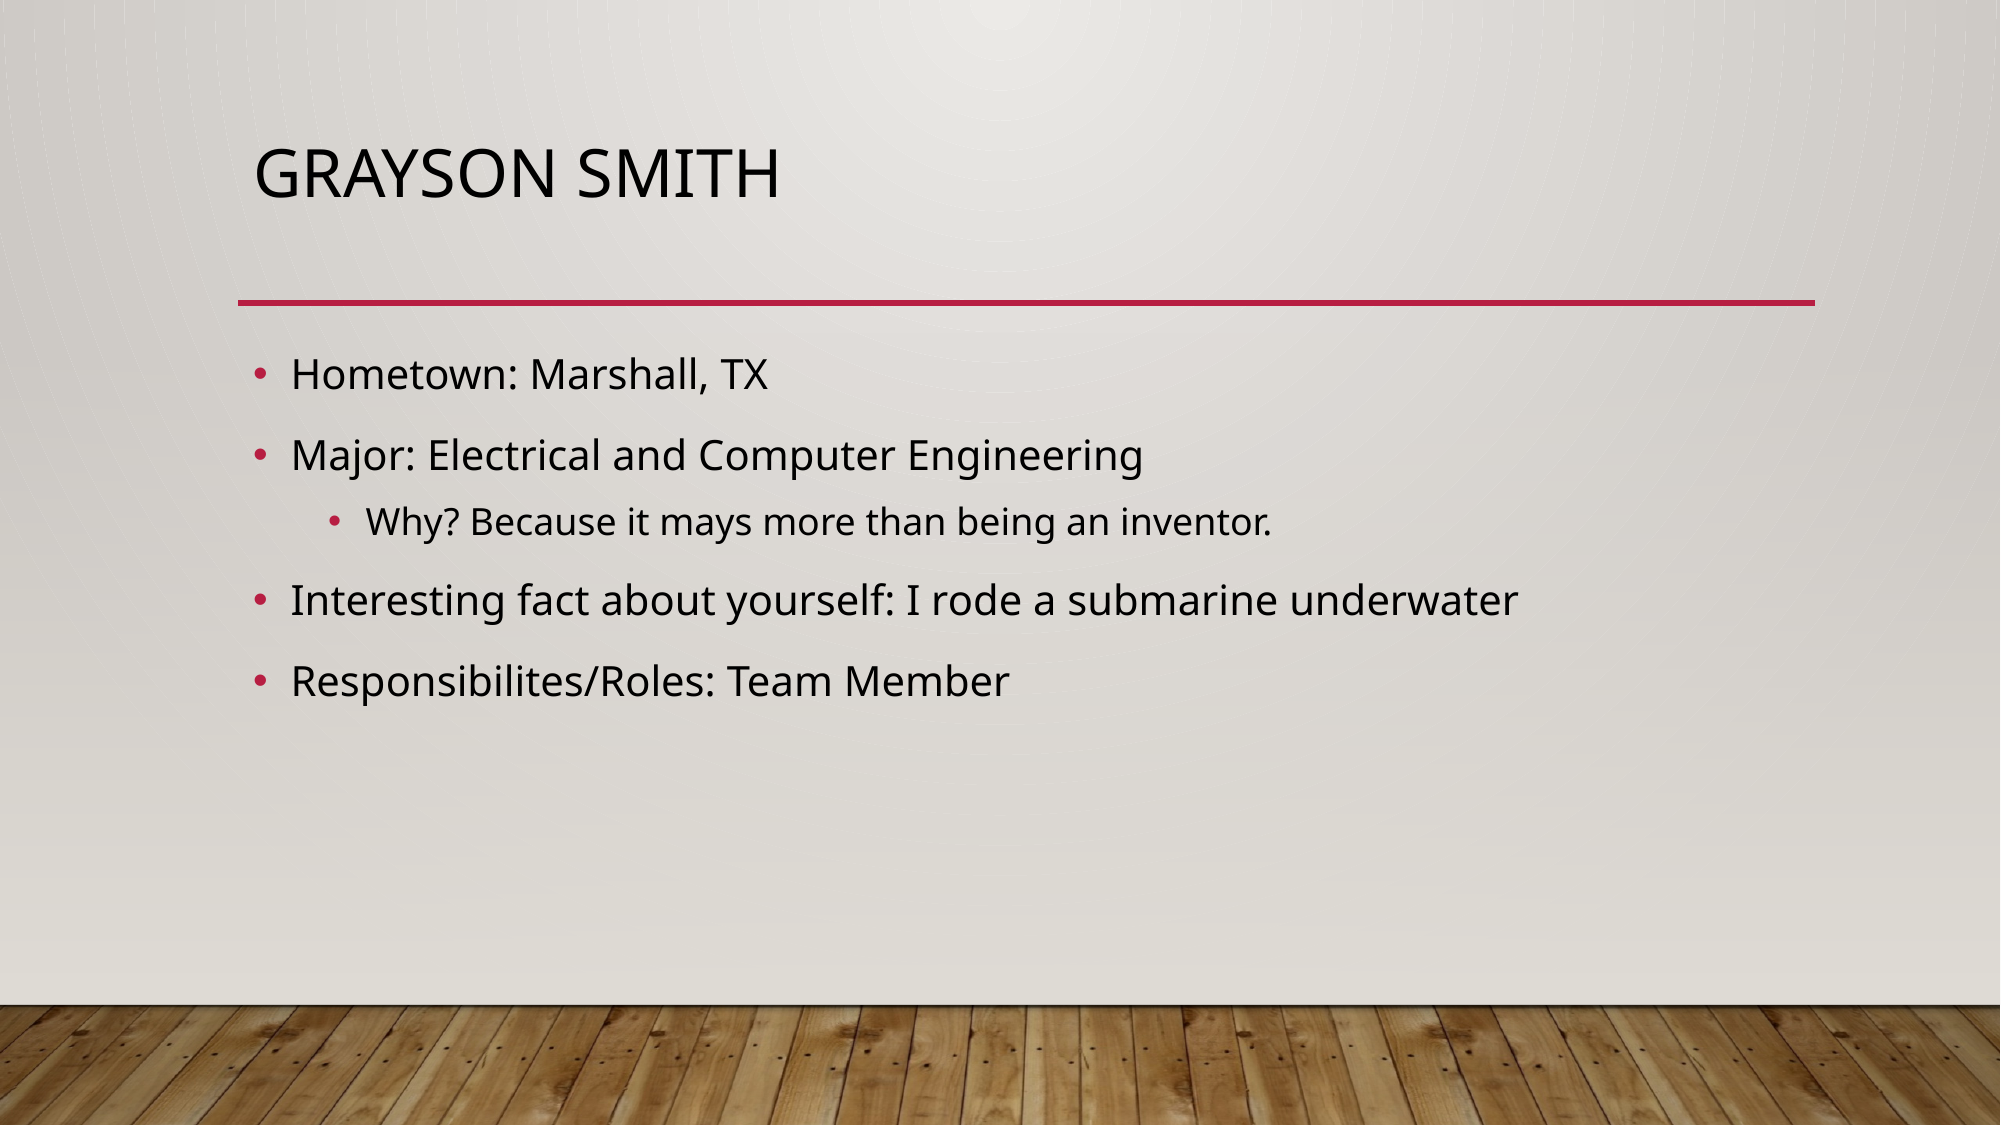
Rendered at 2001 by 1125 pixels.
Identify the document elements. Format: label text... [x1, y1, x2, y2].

picture [0, 1005, 2000, 1125]
title Grayson smith [238, 131, 1814, 305]
list Hometown: Marshall, TX Major: Electrical and Computer Engineering Why? Because it mays more than being an inventor. Interesting fact about yourself: I rode a submarine underwater Responsibilites/Roles: Team Member [238, 330, 1814, 897]
